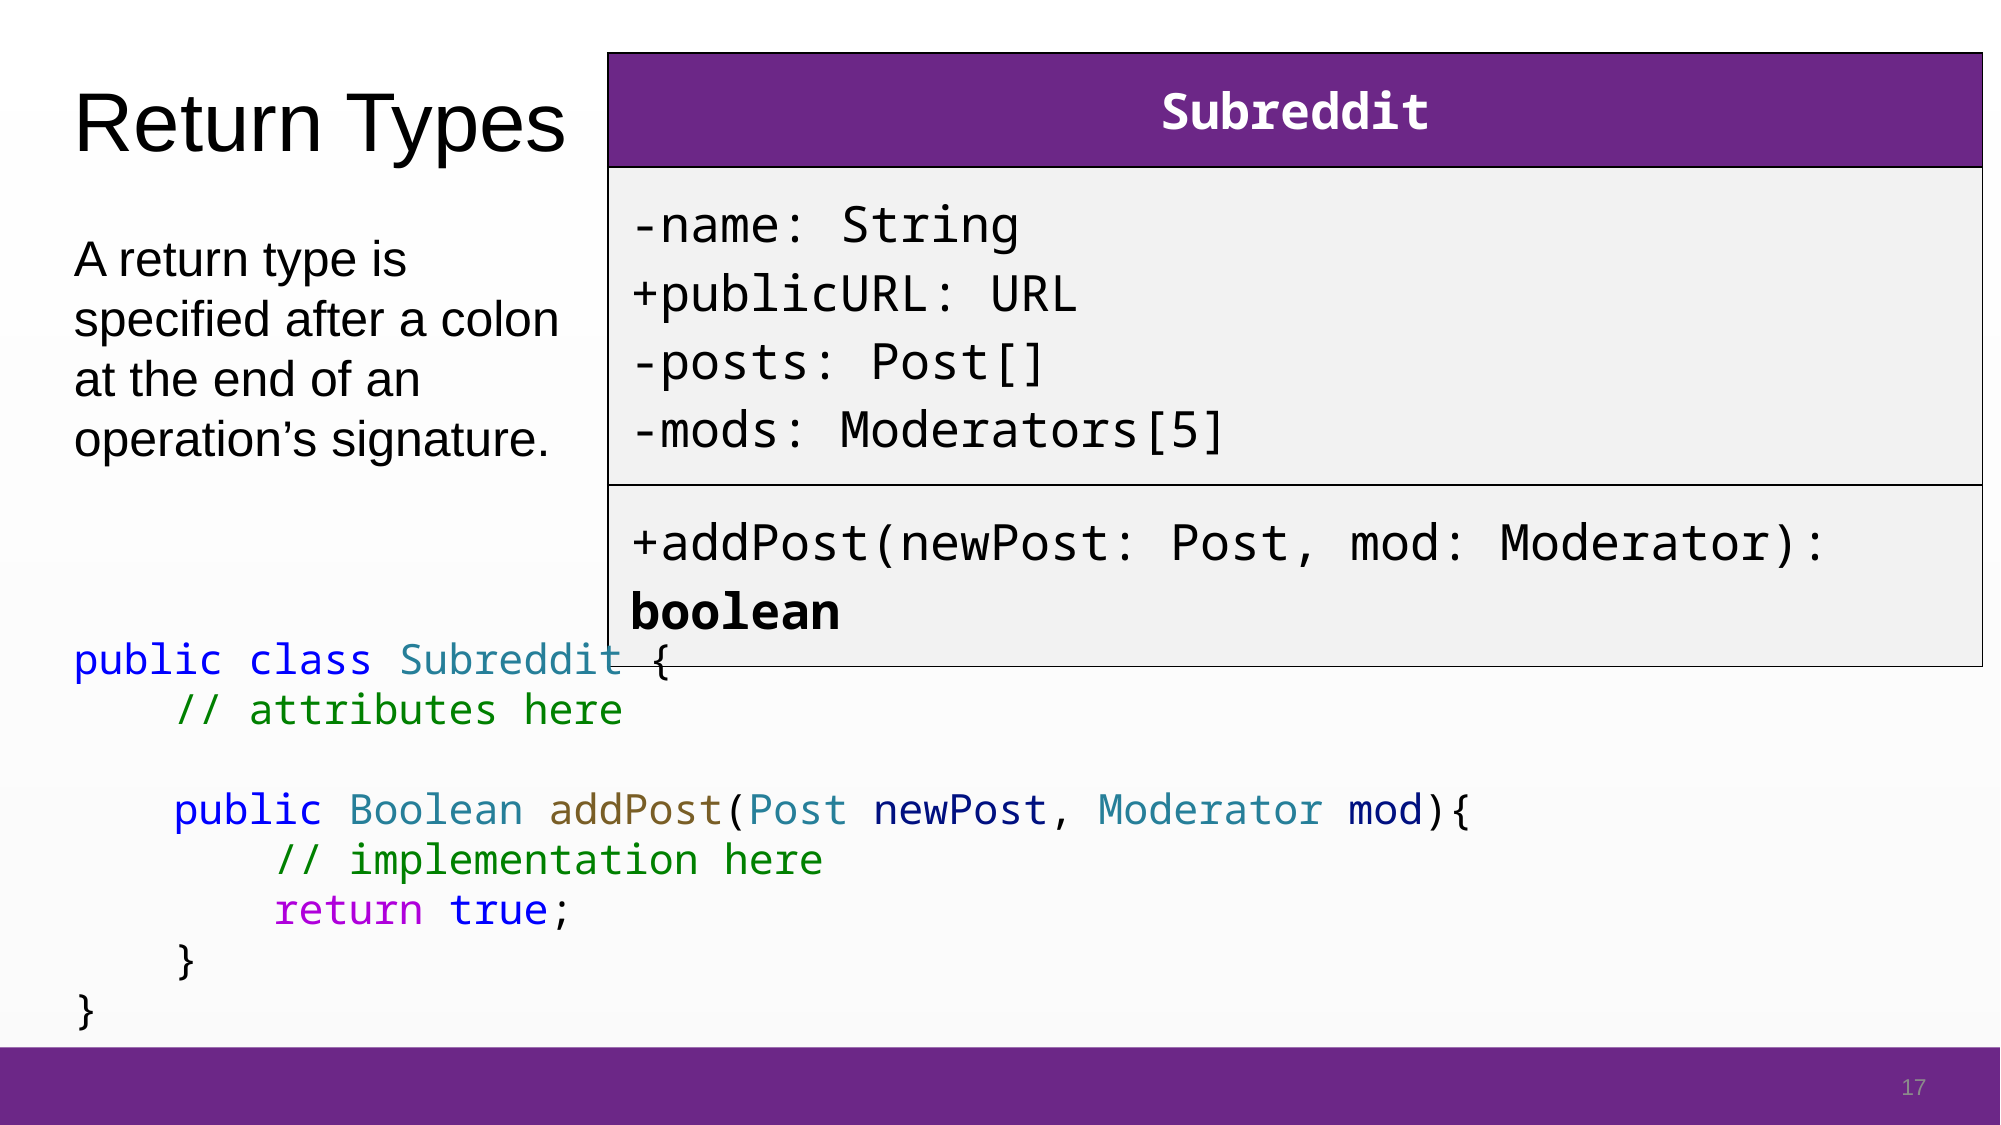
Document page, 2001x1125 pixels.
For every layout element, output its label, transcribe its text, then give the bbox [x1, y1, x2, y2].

title Return Types [59, 53, 607, 184]
text_box public class Subreddit { // attributes here public Boolean addPost(Post newPost, Moderator mod){ // implementation here return true; } } [58, 625, 1942, 1011]
table_cell -name: String +publicURL: URL -posts: Post[] -mods: Moderators[5] [609, 168, 1982, 484]
table_header Subreddit [609, 54, 1982, 166]
slide_number 17 [1859, 1068, 1942, 1105]
list A return type is specified after a colon at the end of an operation’s signature. [59, 218, 591, 591]
table_cell +addPost(newPost: Post, mod: Moderator): boolean [609, 486, 1982, 666]
